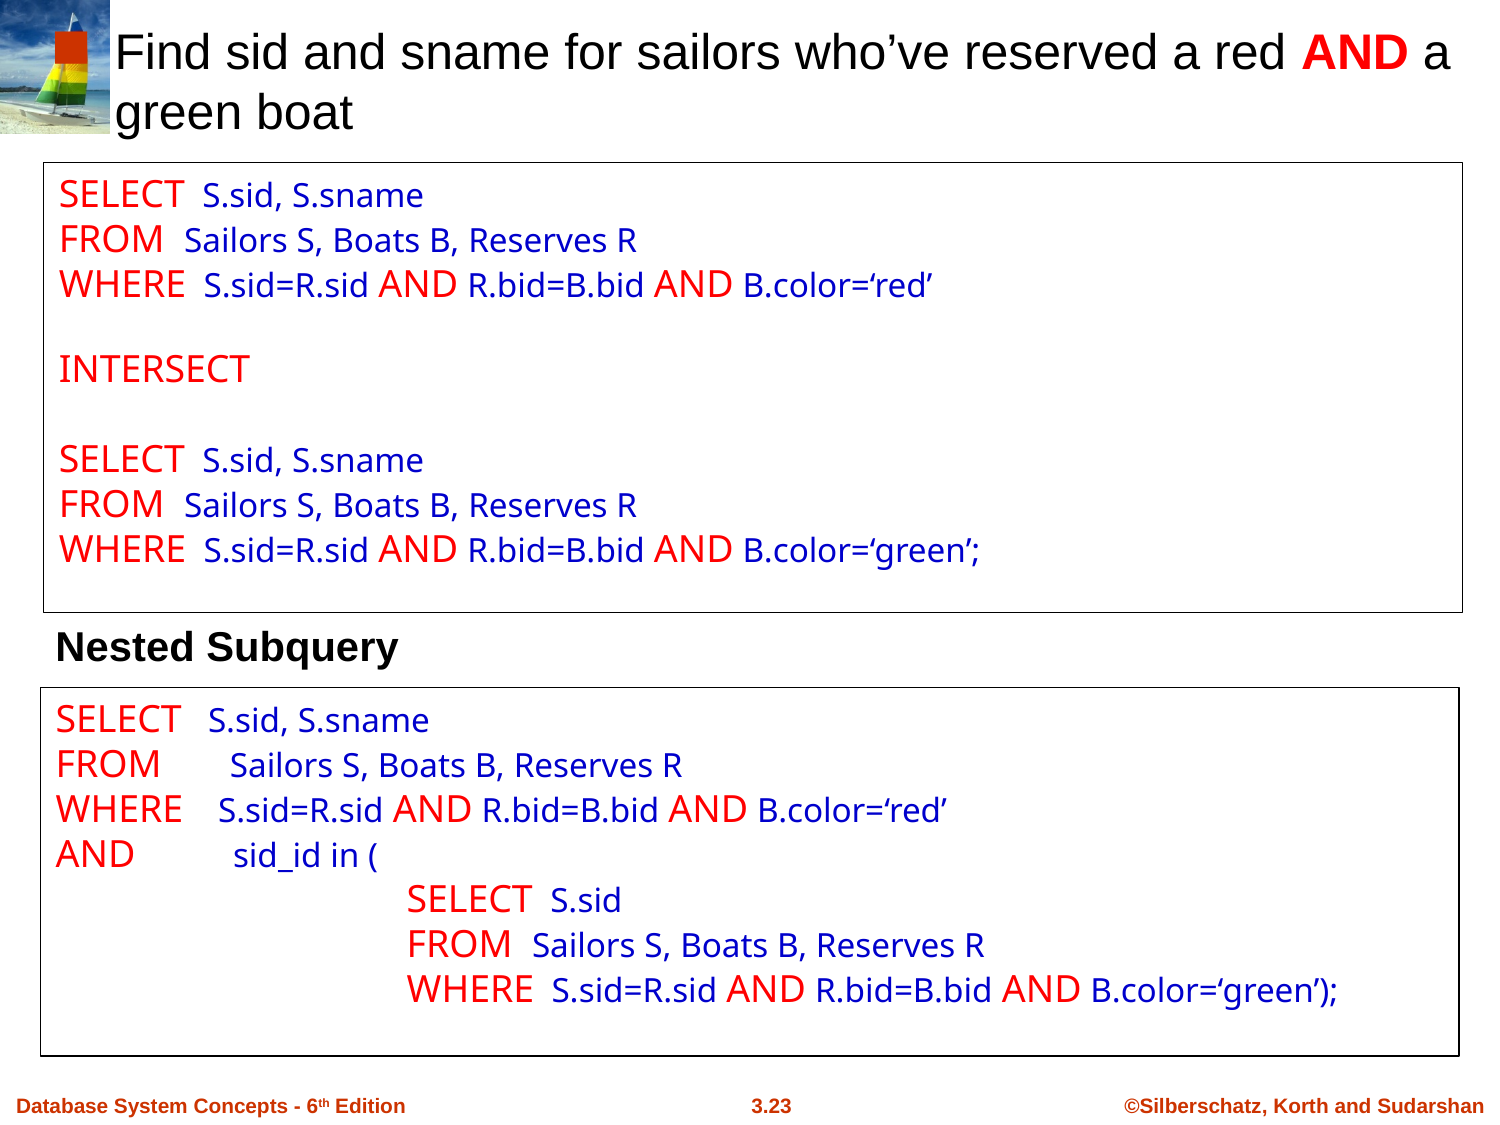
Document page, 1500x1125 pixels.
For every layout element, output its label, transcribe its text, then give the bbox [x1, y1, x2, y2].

text_box Nested Subquery [40, 612, 588, 678]
picture [0, 0, 110, 134]
text_box SELECT S.sid, S.sname FROM Sailors S, Boats B, Reserves R WHERE S.sid=R.sid AND R.bid=B.bid AND B.color=‘red’ AND sid_id in ( SELECT S.sid FROM Sailors S, Boats B, Reserves R WHERE S.sid=R.sid AND R.bid=B.bid AND B.color=‘green’); [40, 687, 1460, 1057]
text_box SELECT S.sid, S.sname FROM Sailors S, Boats B, Reserves R WHERE S.sid=R.sid AND R.bid=B.bid AND B.color=‘red’ INTERSECT SELECT S.sid, S.sname FROM Sailors S, Boats B, Reserves R WHERE S.sid=R.sid AND R.bid=B.bid AND B.color=‘green’; [43, 162, 1463, 613]
text_box Find sid and sname for sailors who’ve reserved a red AND a green boat [43, 12, 1500, 133]
